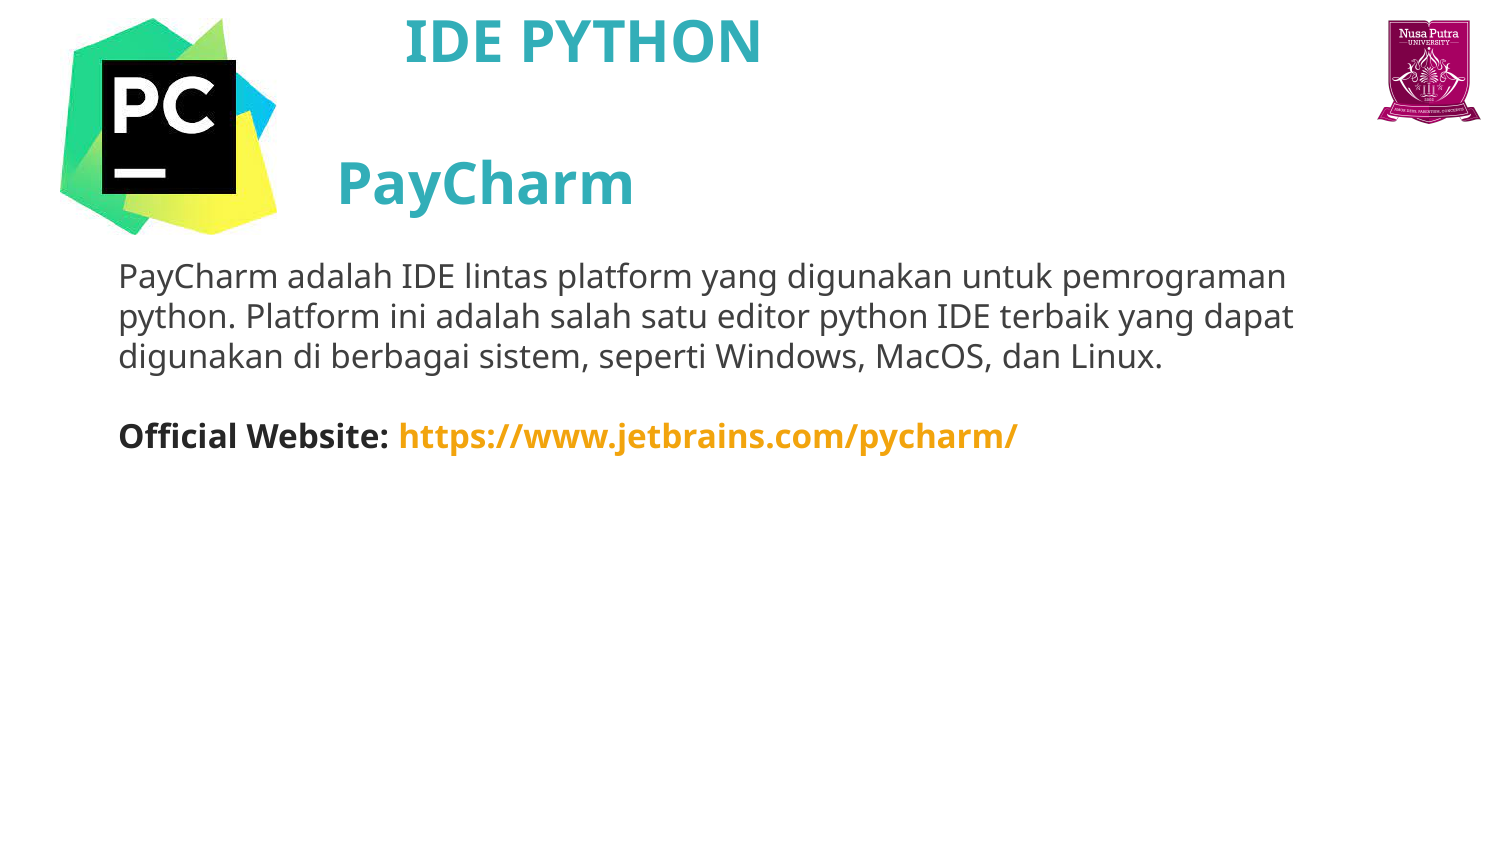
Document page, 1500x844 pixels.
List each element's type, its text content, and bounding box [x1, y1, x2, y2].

list PayCharm adalah IDE lintas platform yang digunakan untuk pemrograman python. Platform ini adalah salah satu editor python IDE terbaik yang dapat digunakan di berbagai sistem, seperti Windows, MacOS, dan Linux. Official Website: https://www.jetbrains.com/pycharm/ [103, 247, 1397, 784]
picture [60, 18, 277, 235]
title PayCharm [321, 139, 1369, 247]
text_box IDE PYTHON [168, 0, 1001, 89]
picture [1377, 20, 1481, 124]
